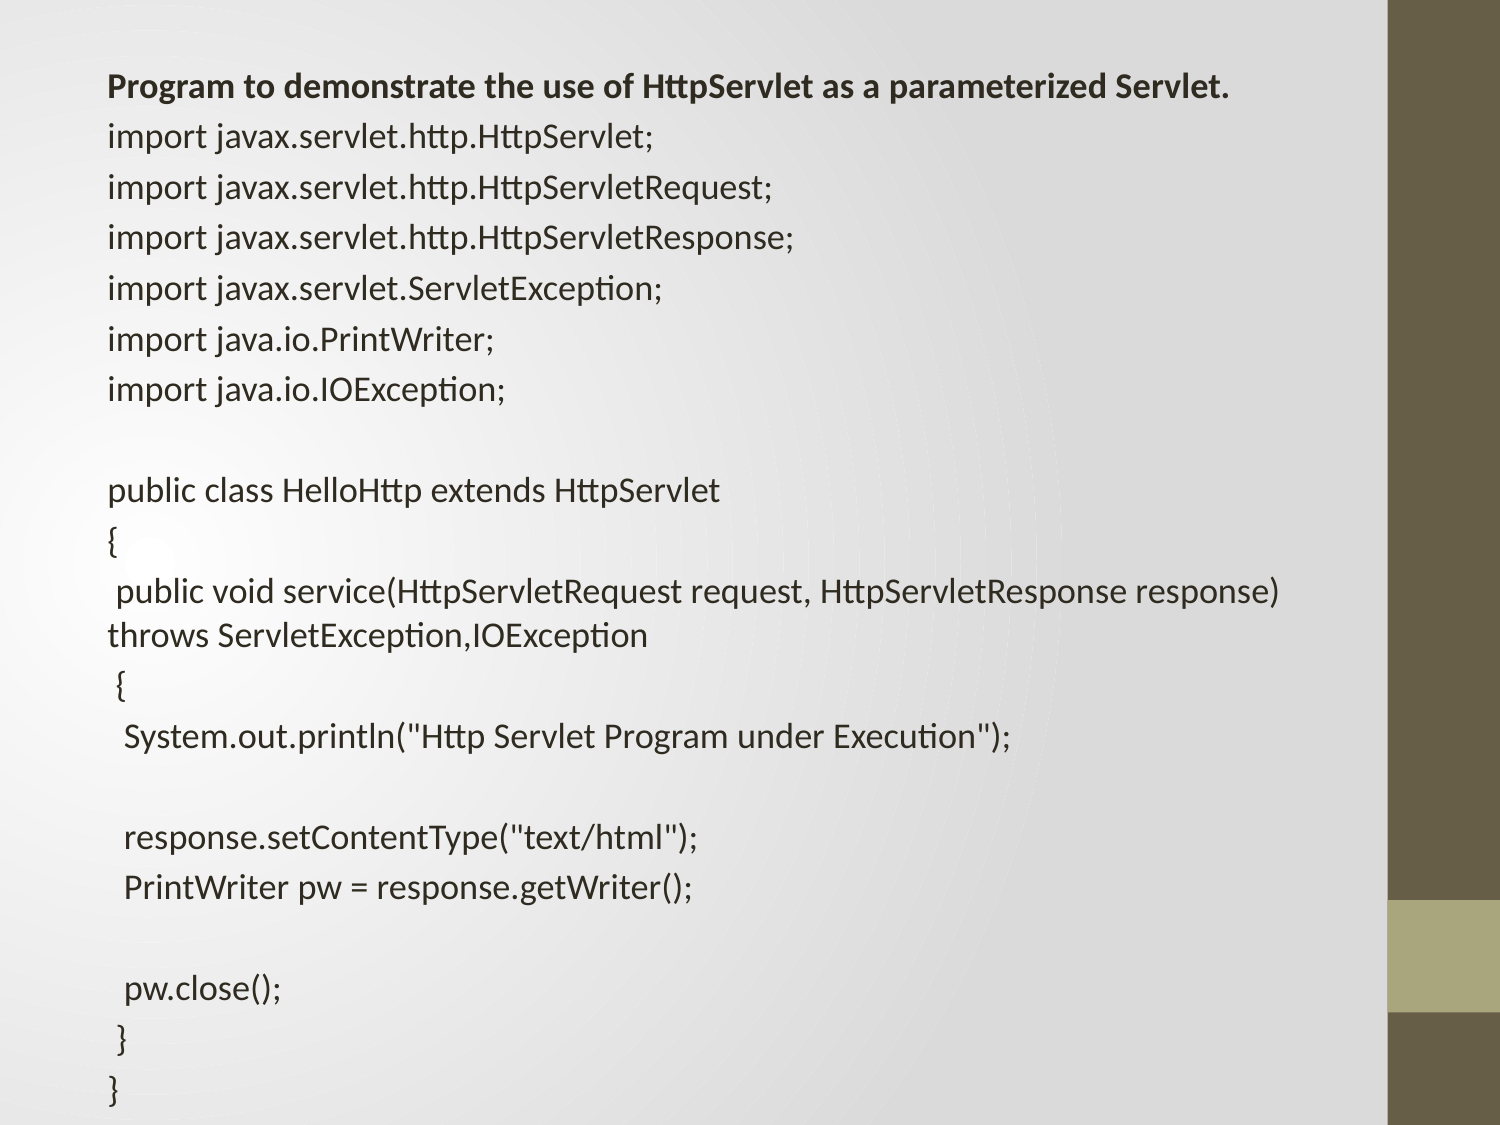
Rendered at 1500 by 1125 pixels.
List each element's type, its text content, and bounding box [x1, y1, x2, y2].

list Program to demonstrate the use of HttpServlet as a parameterized Servlet. import javax.servlet.http.HttpServlet; import javax.servlet.http.HttpServletRequest; import javax.servlet.http.HttpServletResponse; import javax.servlet.ServletException; import java.io.PrintWriter; import java.io.IOException; public class HelloHttp extends HttpServlet { public void service(HttpServletRequest request, HttpServletResponse response) throws ServletException,IOException { System.out.println("Http Servlet Program under Execution"); response.setContentType("text/html"); PrintWriter pw = response.getWriter(); pw.close(); } } [75, 54, 1388, 1125]
